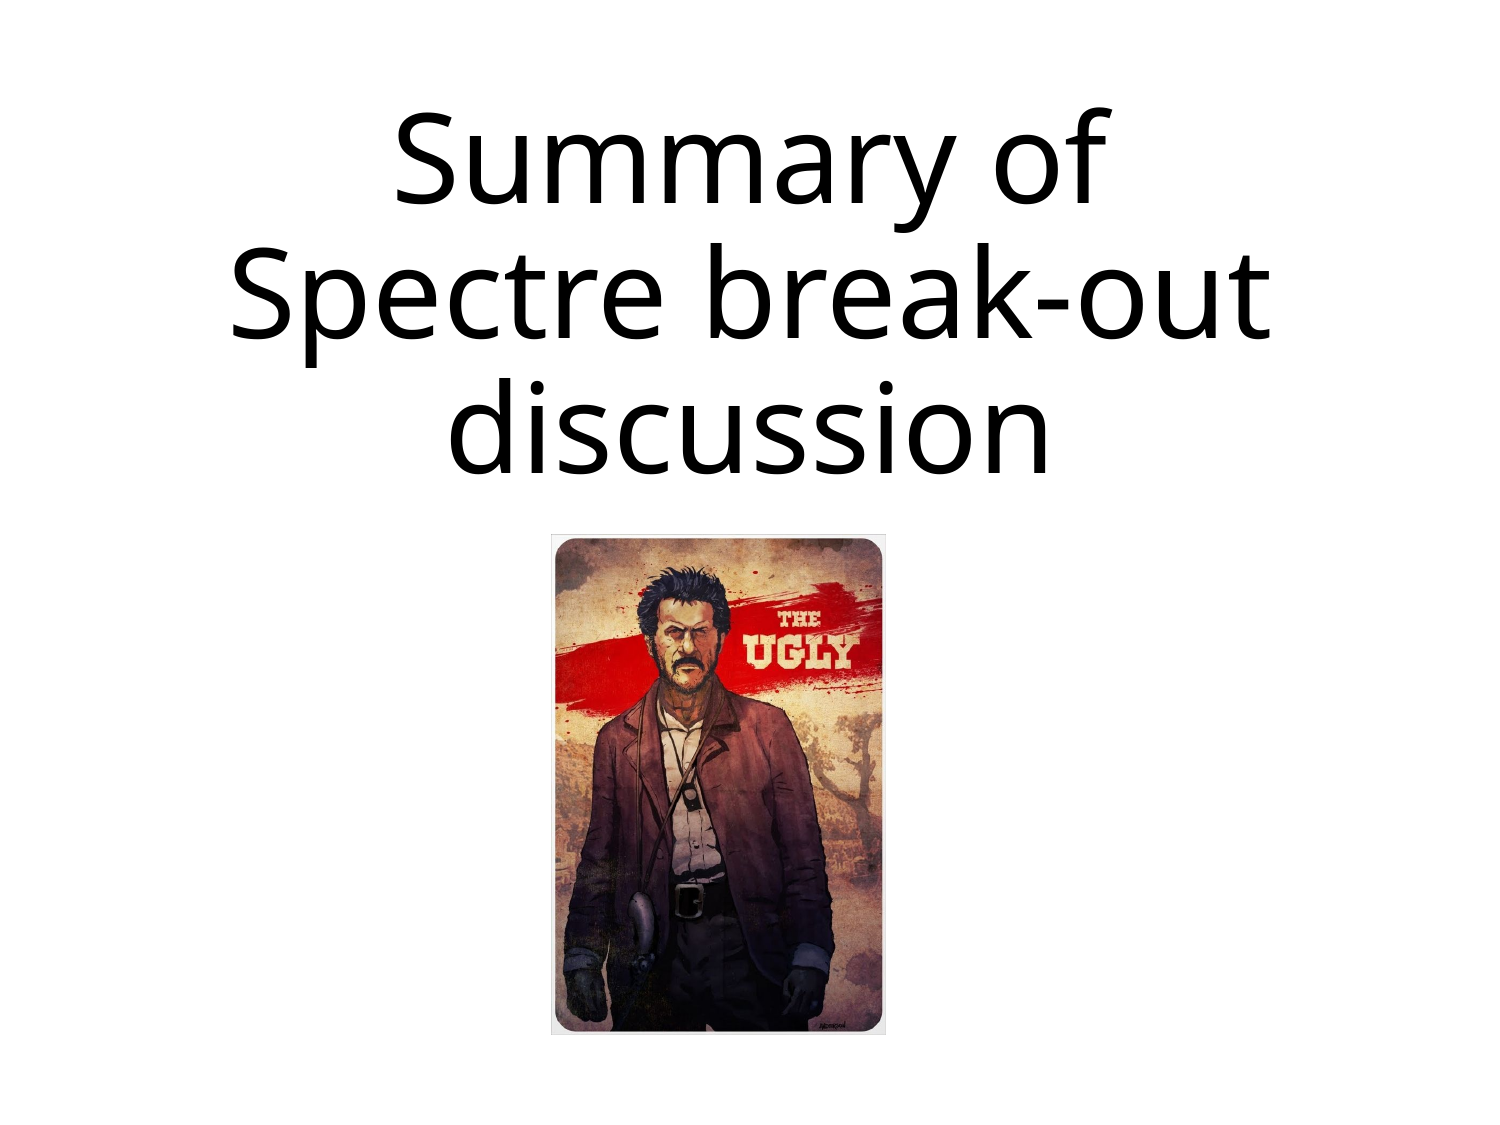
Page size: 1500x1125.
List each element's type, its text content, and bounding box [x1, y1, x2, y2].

picture [551, 534, 886, 1035]
title Summary of Spectre break-out discussion [187, 116, 1313, 509]
